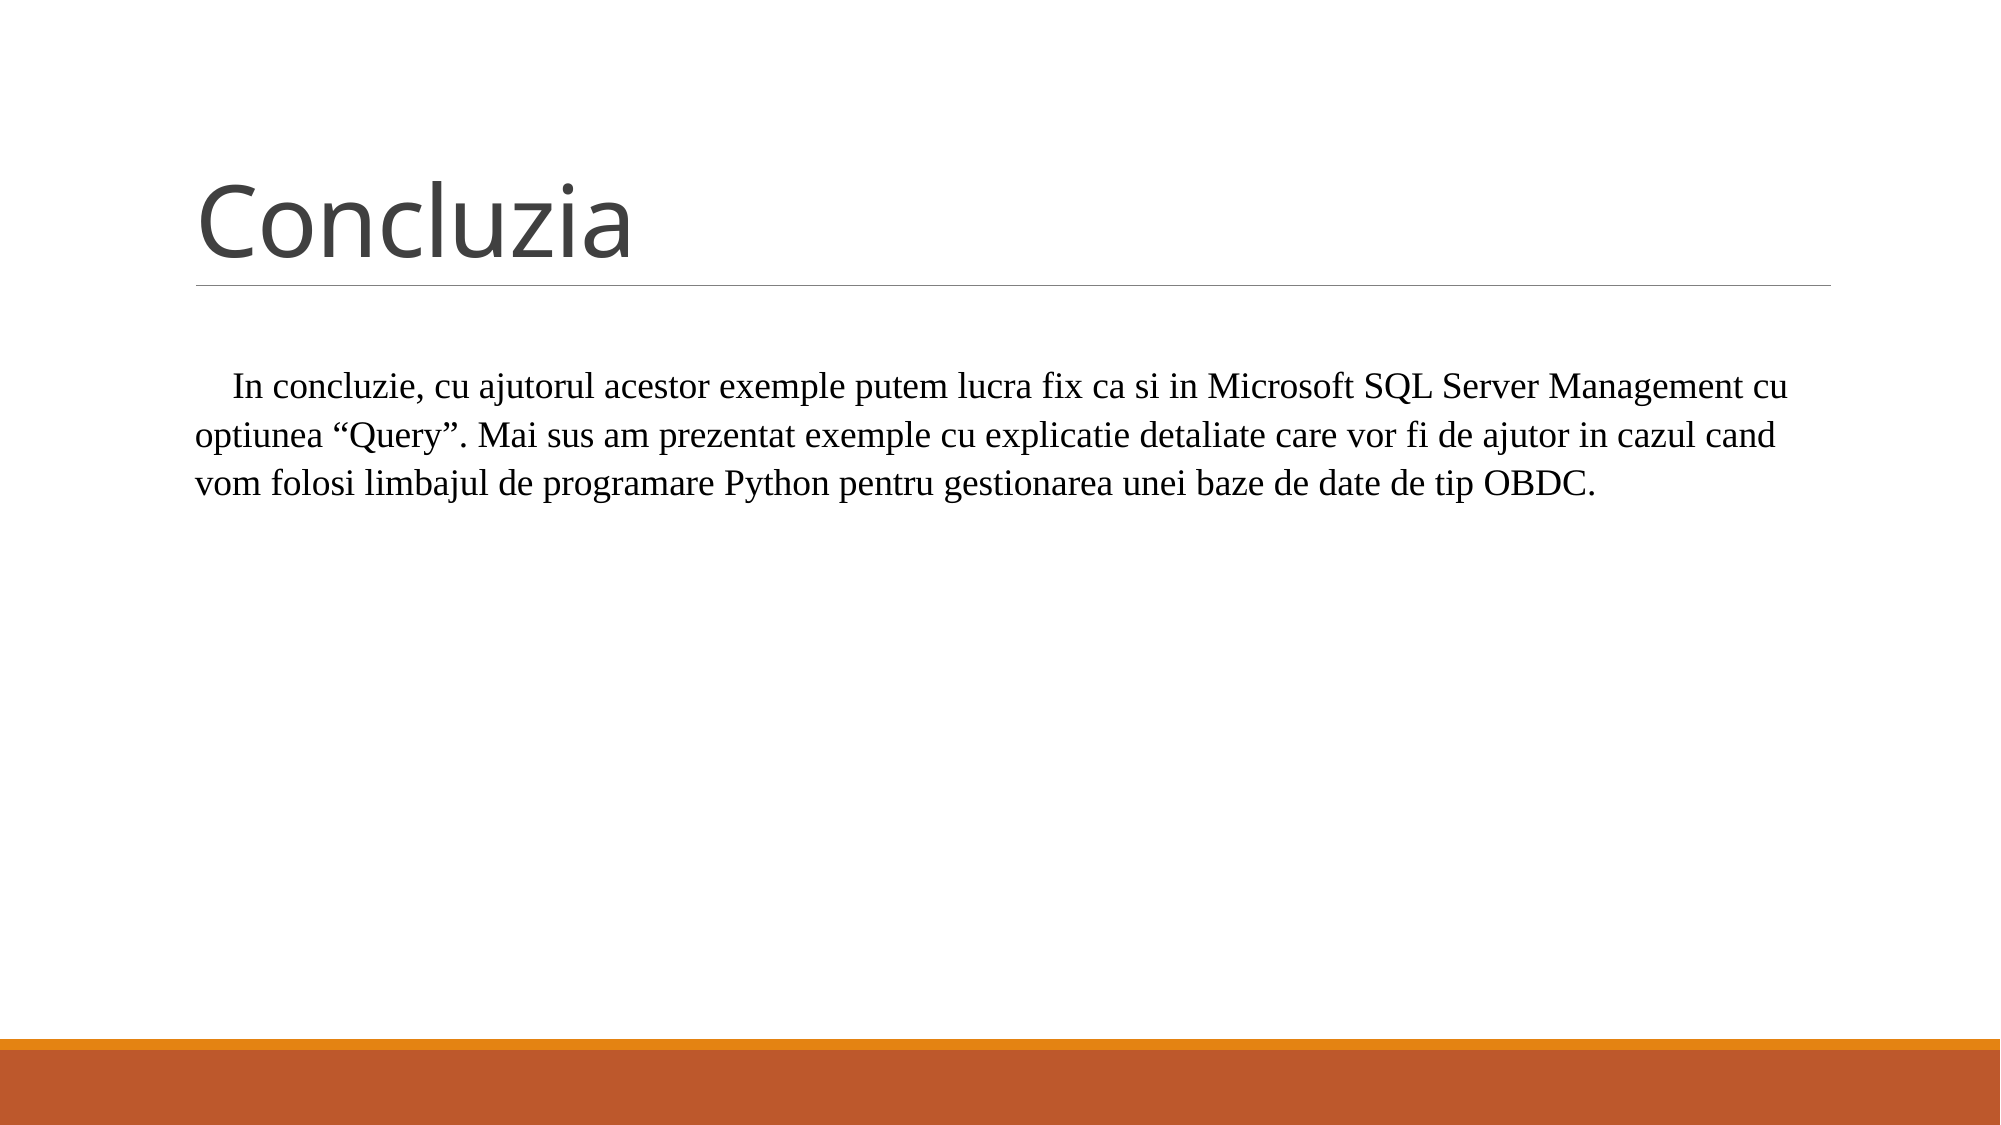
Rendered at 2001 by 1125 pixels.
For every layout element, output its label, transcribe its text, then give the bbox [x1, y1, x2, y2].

text_box In concluzie, cu ajutorul acestor exemple putem lucra fix ca si in Microsoft SQL Server Management cu optiunea “Query”. Mai sus am prezentat exemple cu explicatie detaliate care vor fi de ajutor in cazul cand vom folosi limbajul de programare Python pentru gestionarea unei baze de date de tip OBDC. [179, 351, 1858, 511]
title Concluzia [180, 47, 1830, 285]
